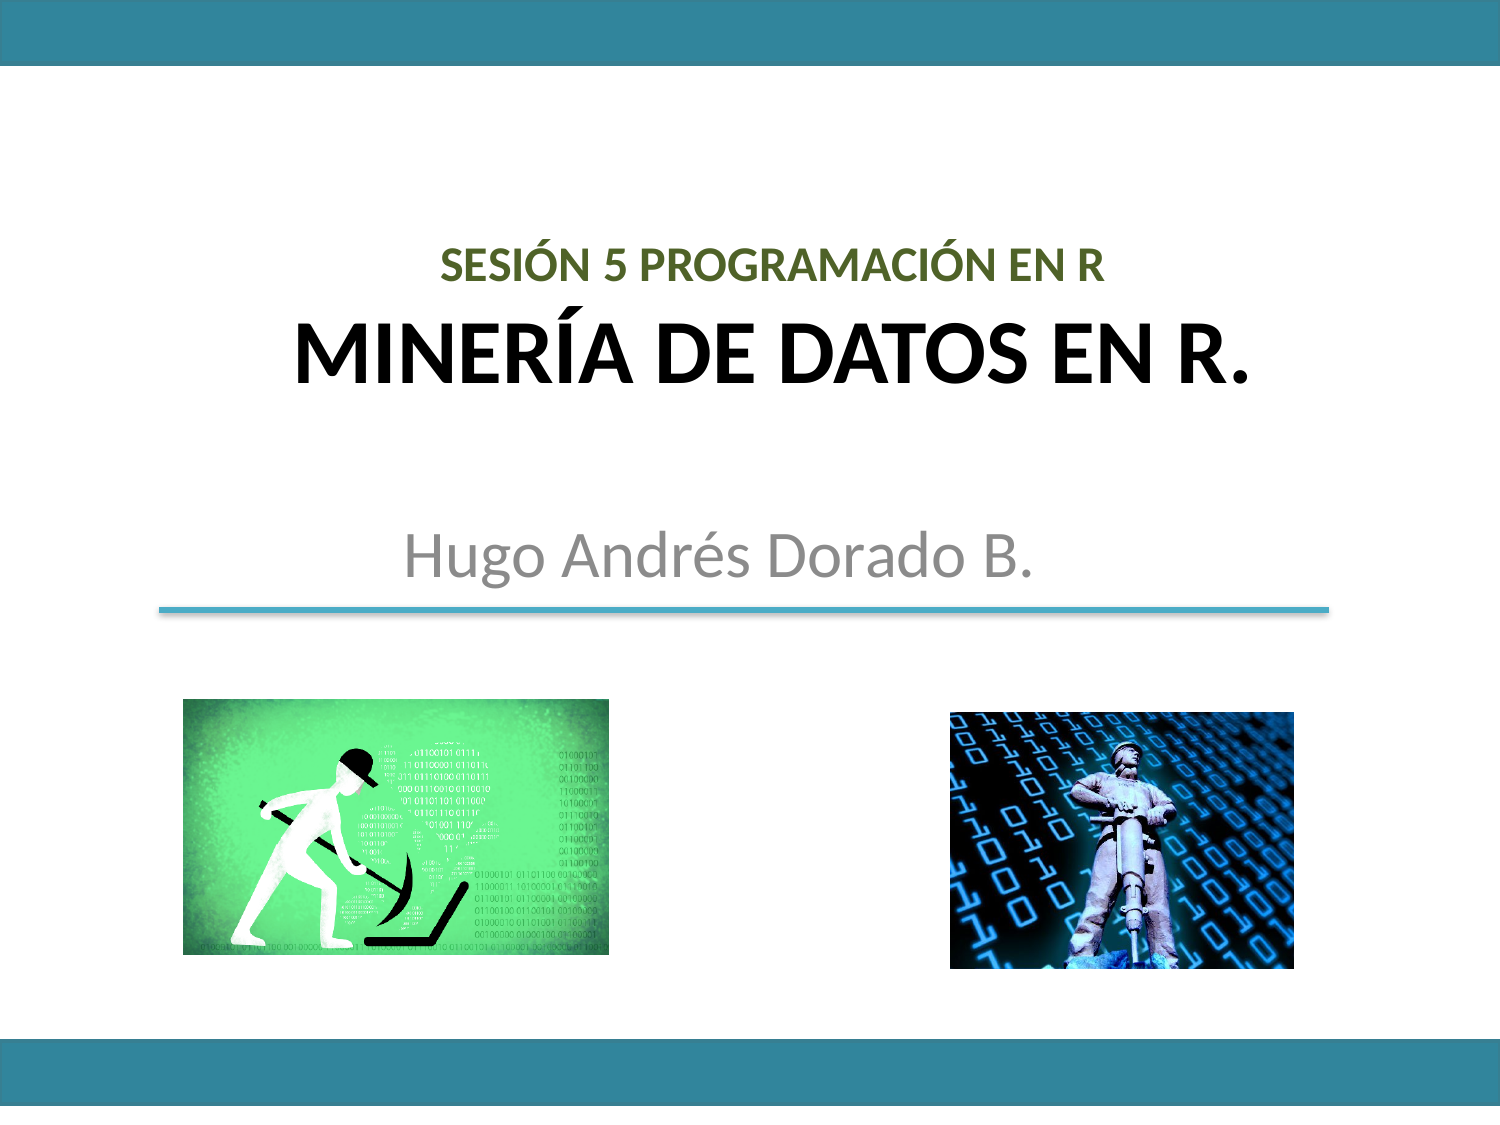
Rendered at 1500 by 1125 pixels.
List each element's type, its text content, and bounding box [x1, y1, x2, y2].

title SESIÓN 5 PROGRAMACIÓN EN R MINERÍA DE DATOS EN R. [135, 196, 1411, 438]
picture [1178, 944, 1187, 954]
subtitle Hugo Andrés Dorado B. [194, 503, 1245, 634]
picture [1043, 965, 1053, 969]
picture [1065, 916, 1073, 929]
picture [182, 699, 609, 955]
picture [1174, 880, 1183, 891]
picture [950, 711, 1294, 969]
picture [1063, 740, 1180, 969]
picture [1003, 962, 1014, 969]
